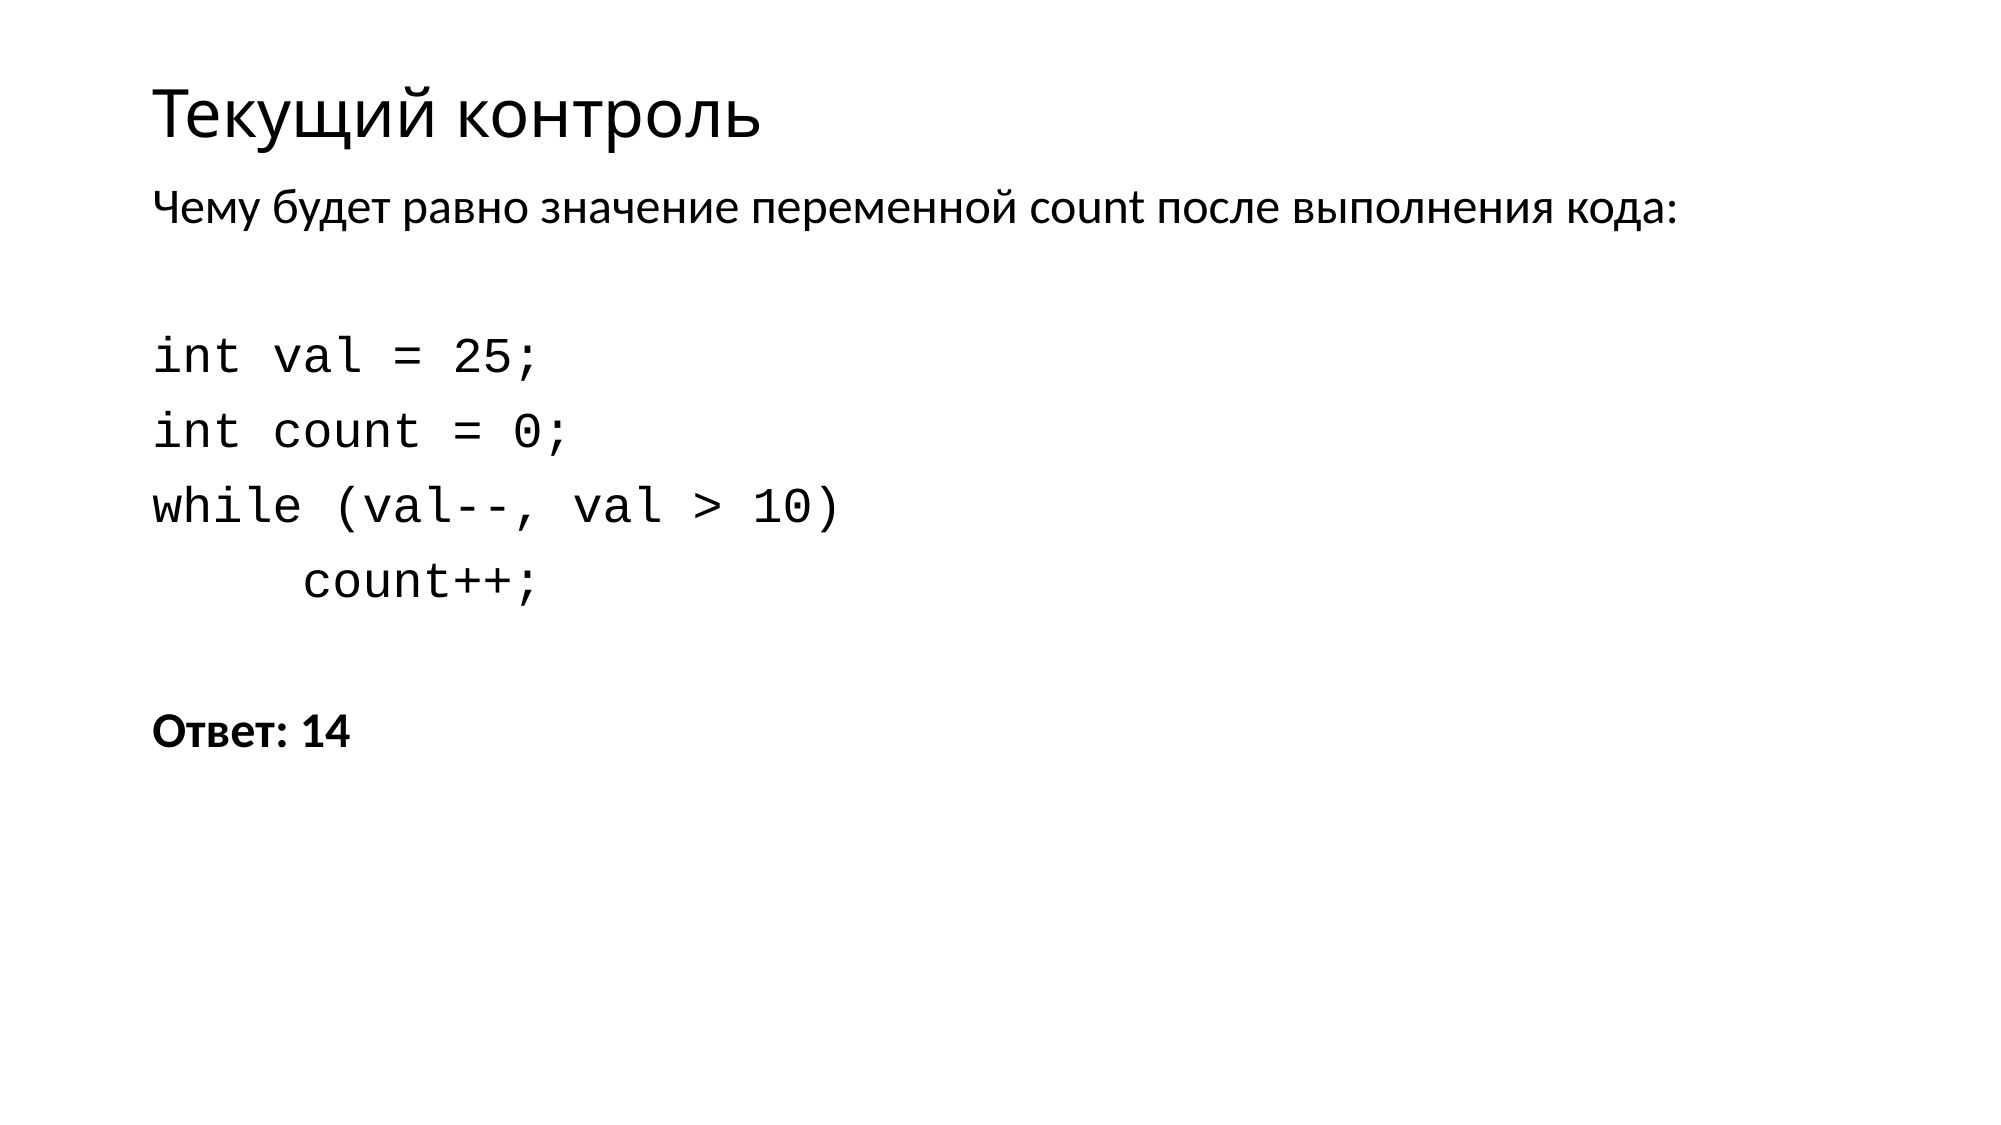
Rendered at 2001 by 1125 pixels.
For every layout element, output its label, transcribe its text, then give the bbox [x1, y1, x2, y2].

list Чему будет равно значение переменной count после выполнения кода: int val = 25; int count = 0; while (val--, val > 10) count++; Ответ: 14 [137, 172, 1863, 1014]
title Текущий контроль [137, 59, 1863, 172]
